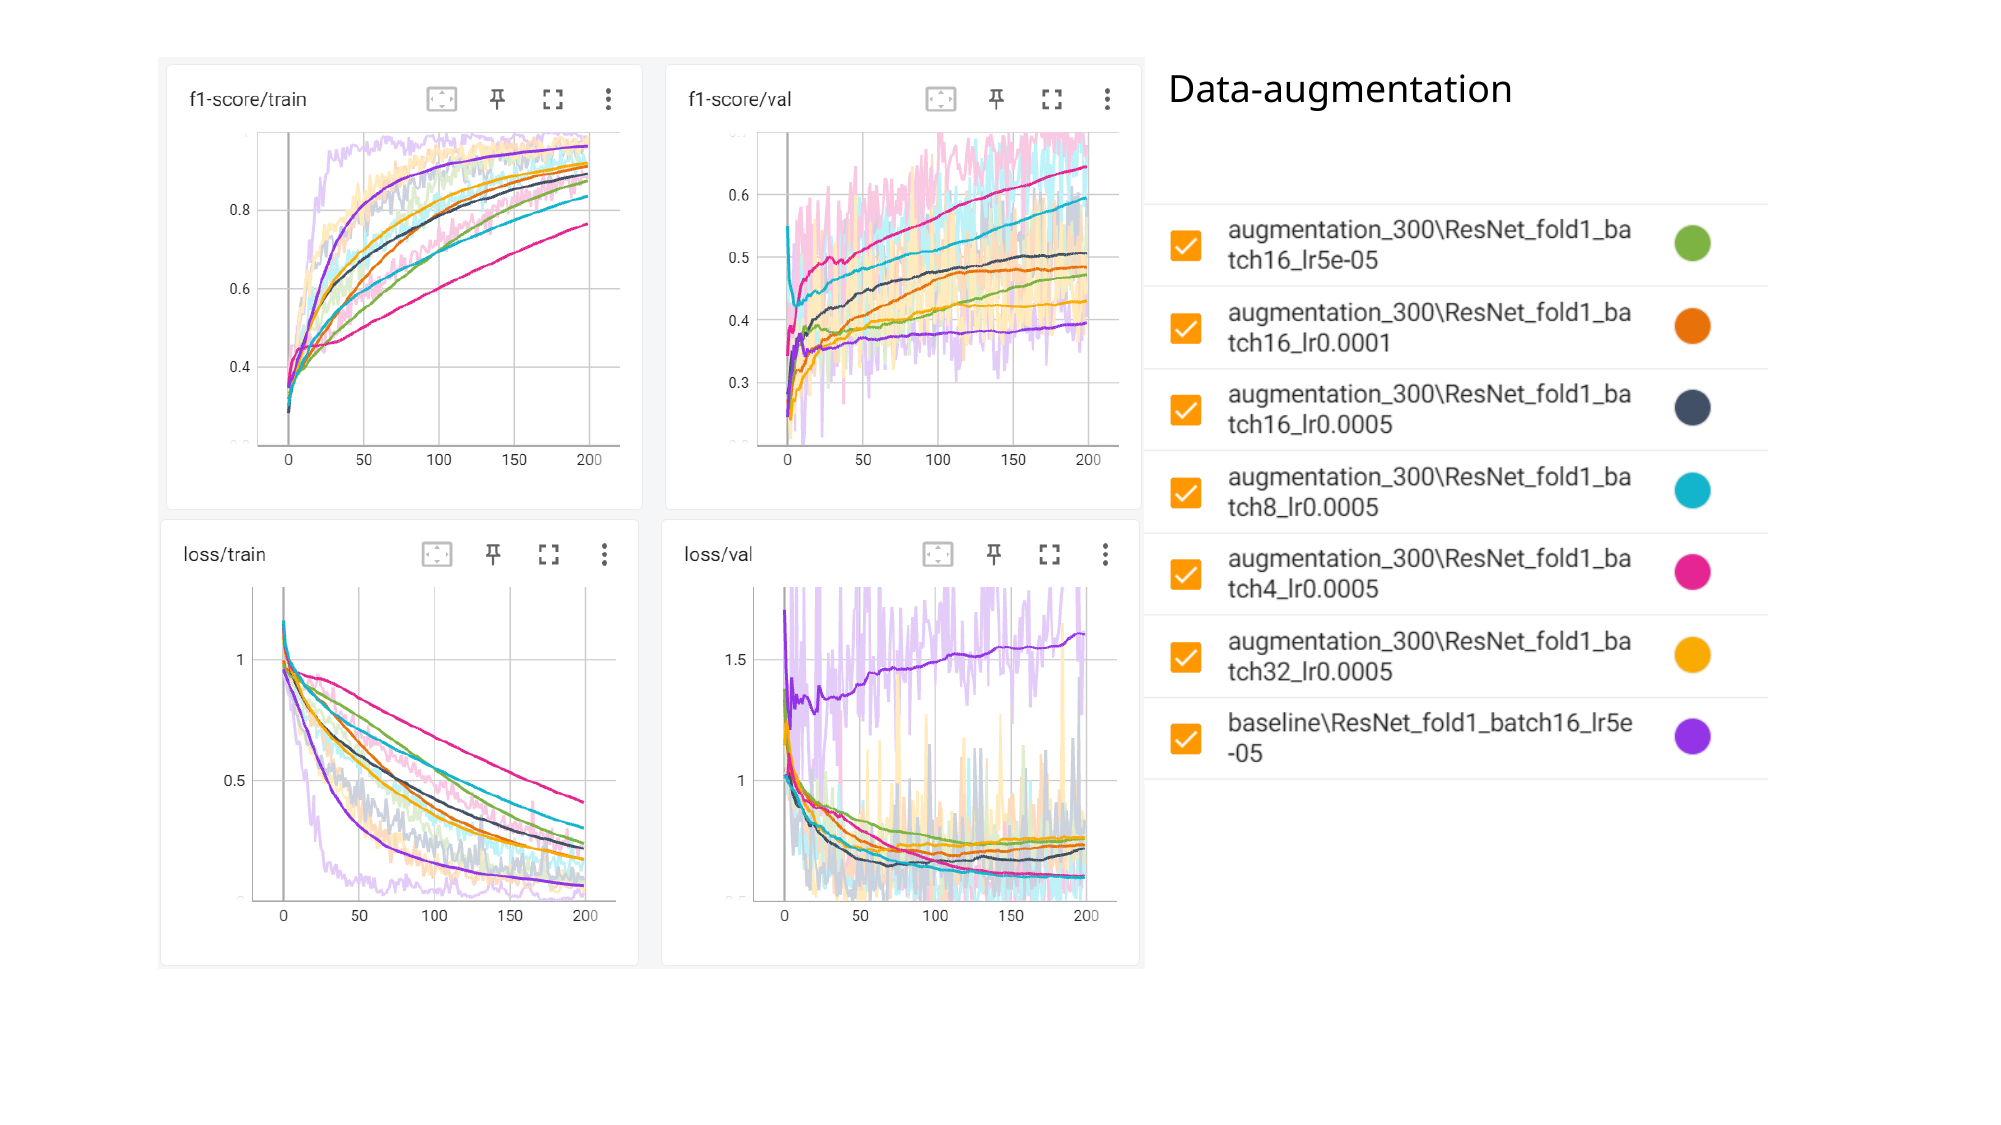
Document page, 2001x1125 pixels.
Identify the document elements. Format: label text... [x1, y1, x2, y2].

picture [157, 57, 1768, 969]
text_box Data-augmentation [1153, 57, 1955, 118]
